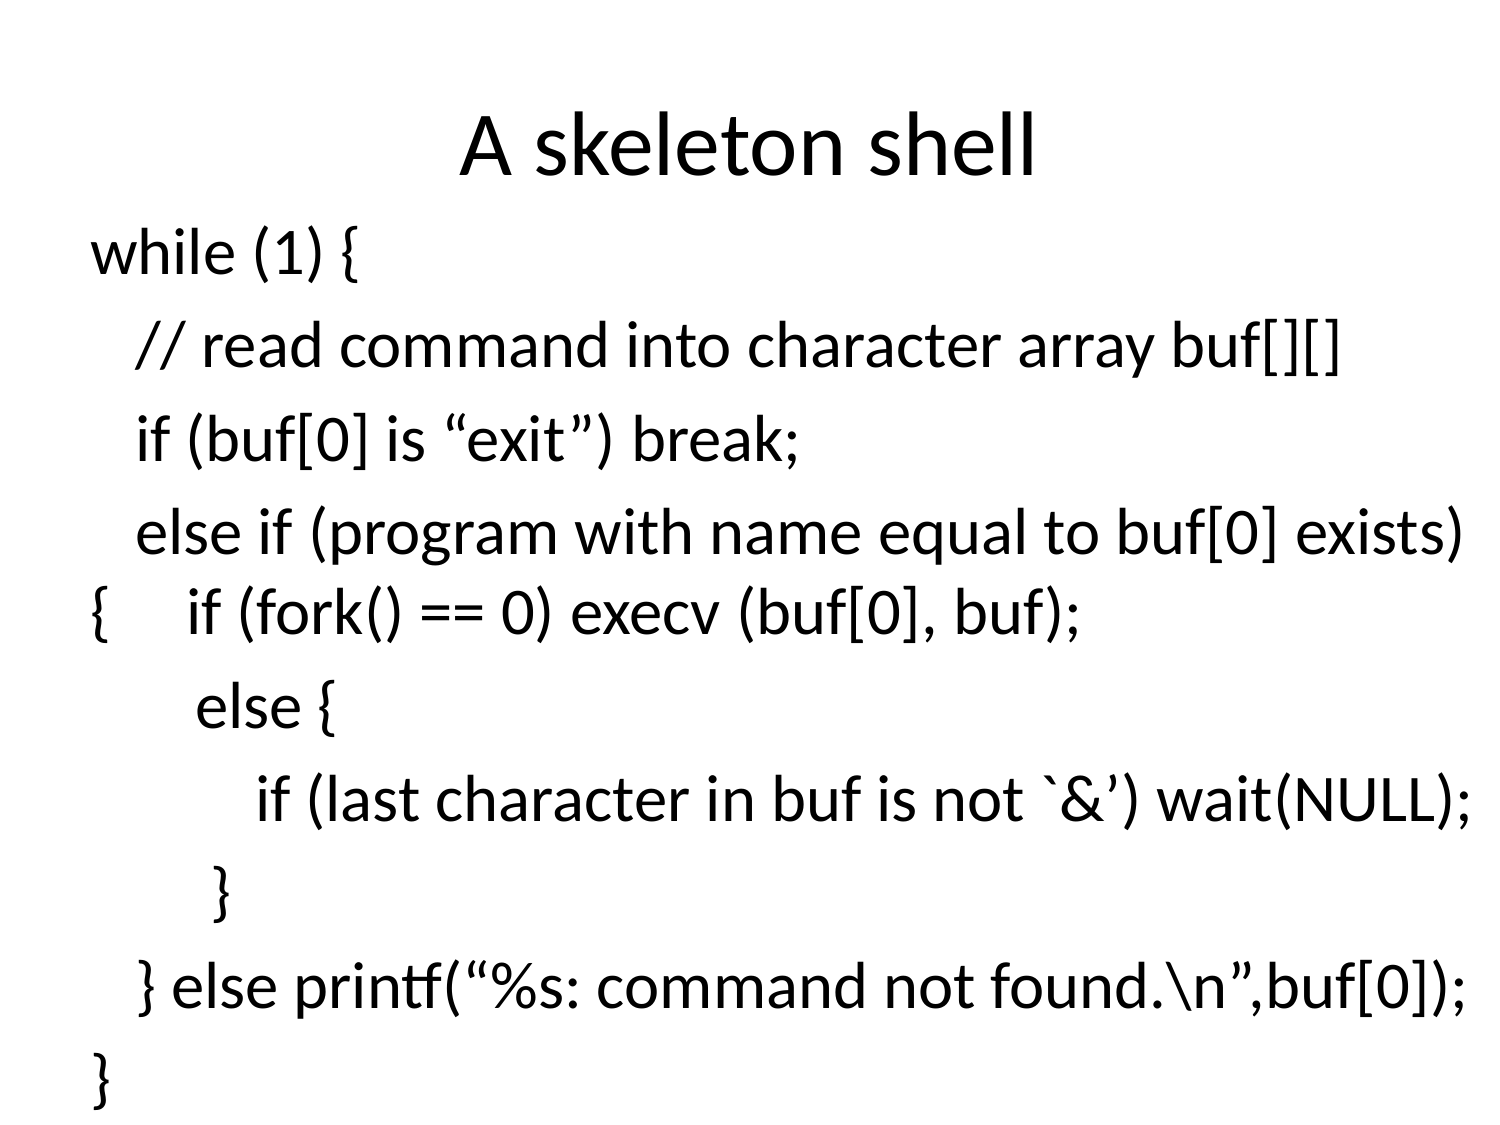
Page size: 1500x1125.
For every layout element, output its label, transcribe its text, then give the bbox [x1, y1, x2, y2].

list while (1) { // read command into character array buf[][] if (buf[0] is “exit”) break; else if (program with name equal to buf[0] exists) { if (fork() == 0) execv (buf[0], buf); else { if (last character in buf is not `&’) wait(NULL); } } else printf(“%s: command not found.\n”,buf[0]); } [75, 200, 1500, 1125]
title A skeleton shell [75, 45, 1425, 200]
